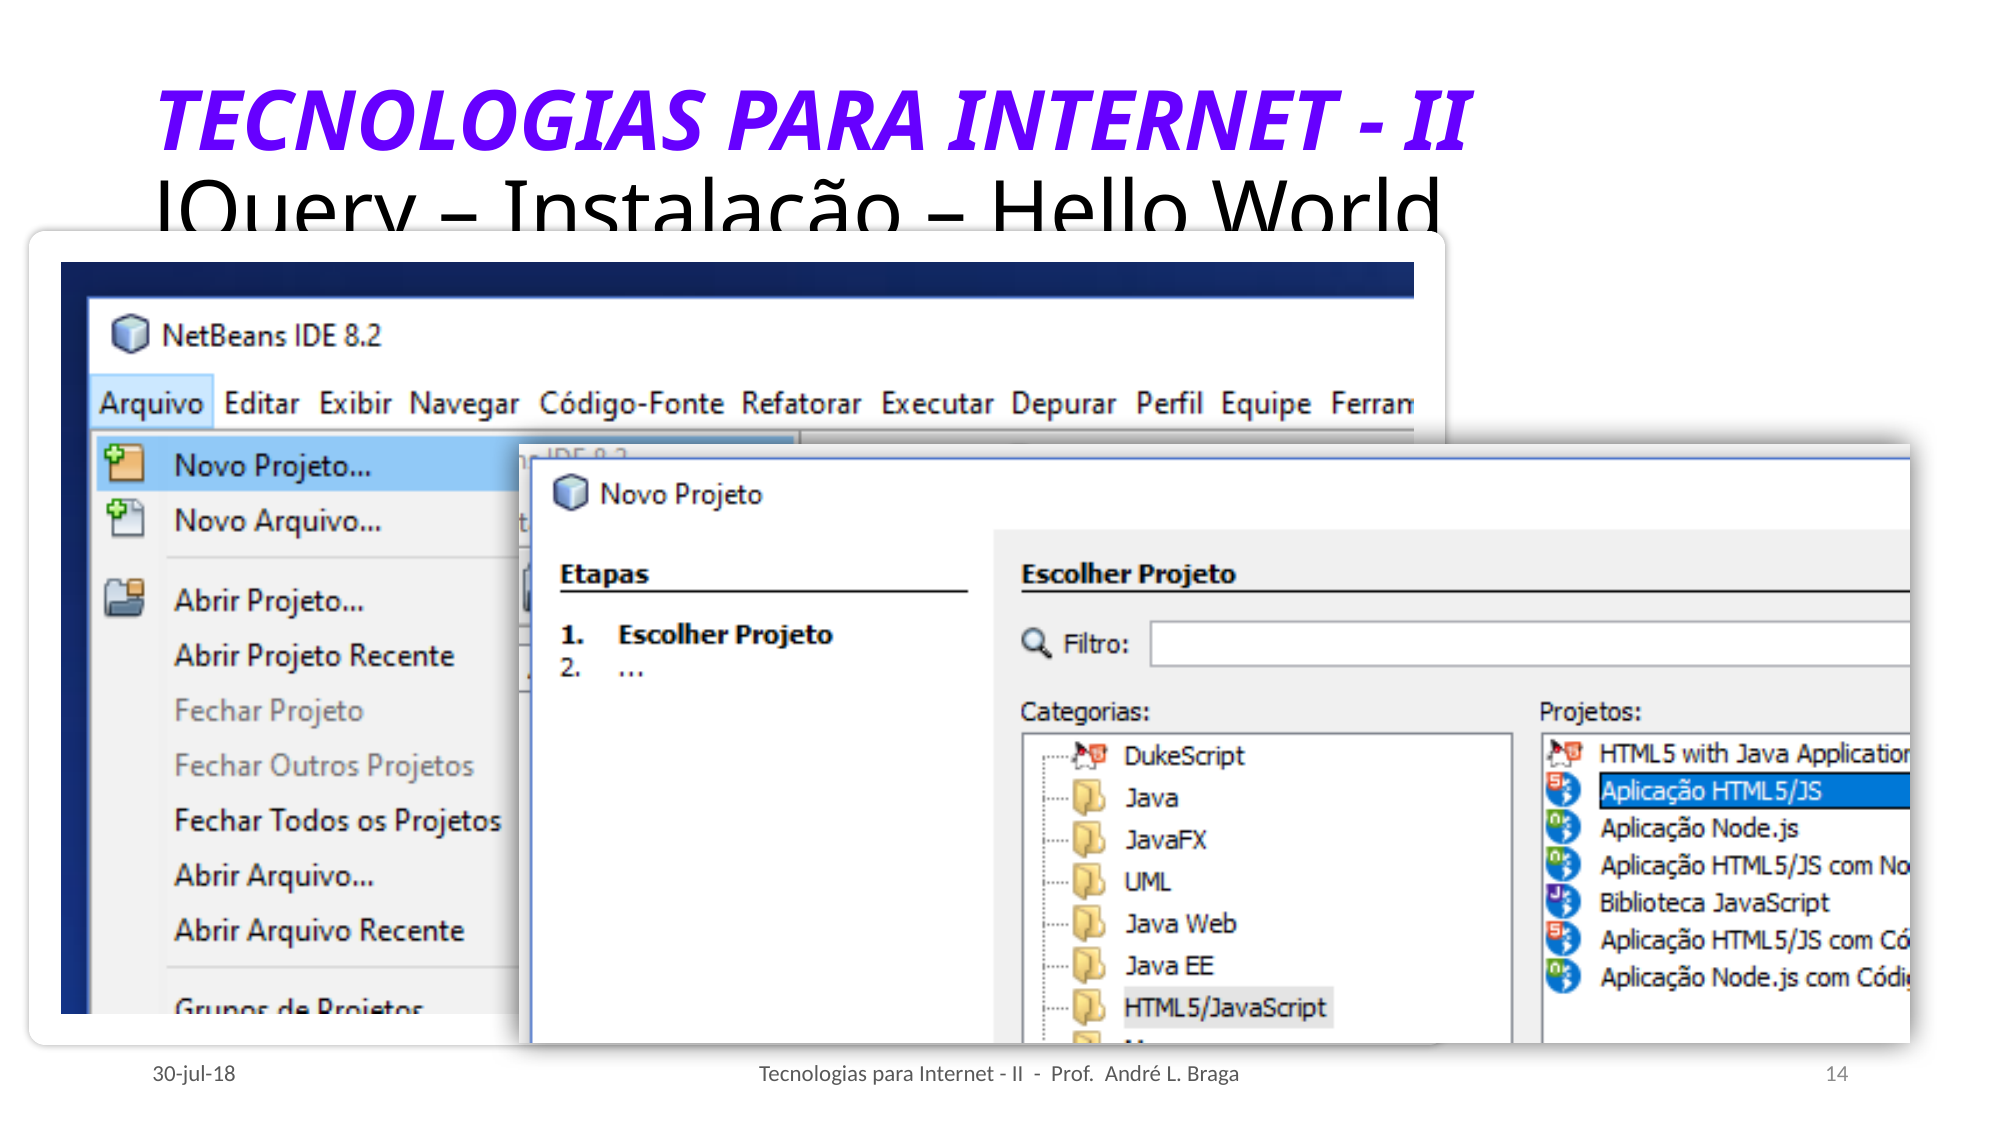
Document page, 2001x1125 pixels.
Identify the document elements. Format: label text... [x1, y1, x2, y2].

slide_number 30-jul-18 [137, 1050, 588, 1103]
slide_number 14 [1413, 1063, 1864, 1103]
footer Tecnologias para Internet - II - Prof. André L. Braga [662, 1063, 1338, 1103]
picture [60, 262, 1910, 1043]
title TECNOLOGIAS PARA INTERNET - II JQuery – Instalação – Hello World [138, 60, 1864, 278]
